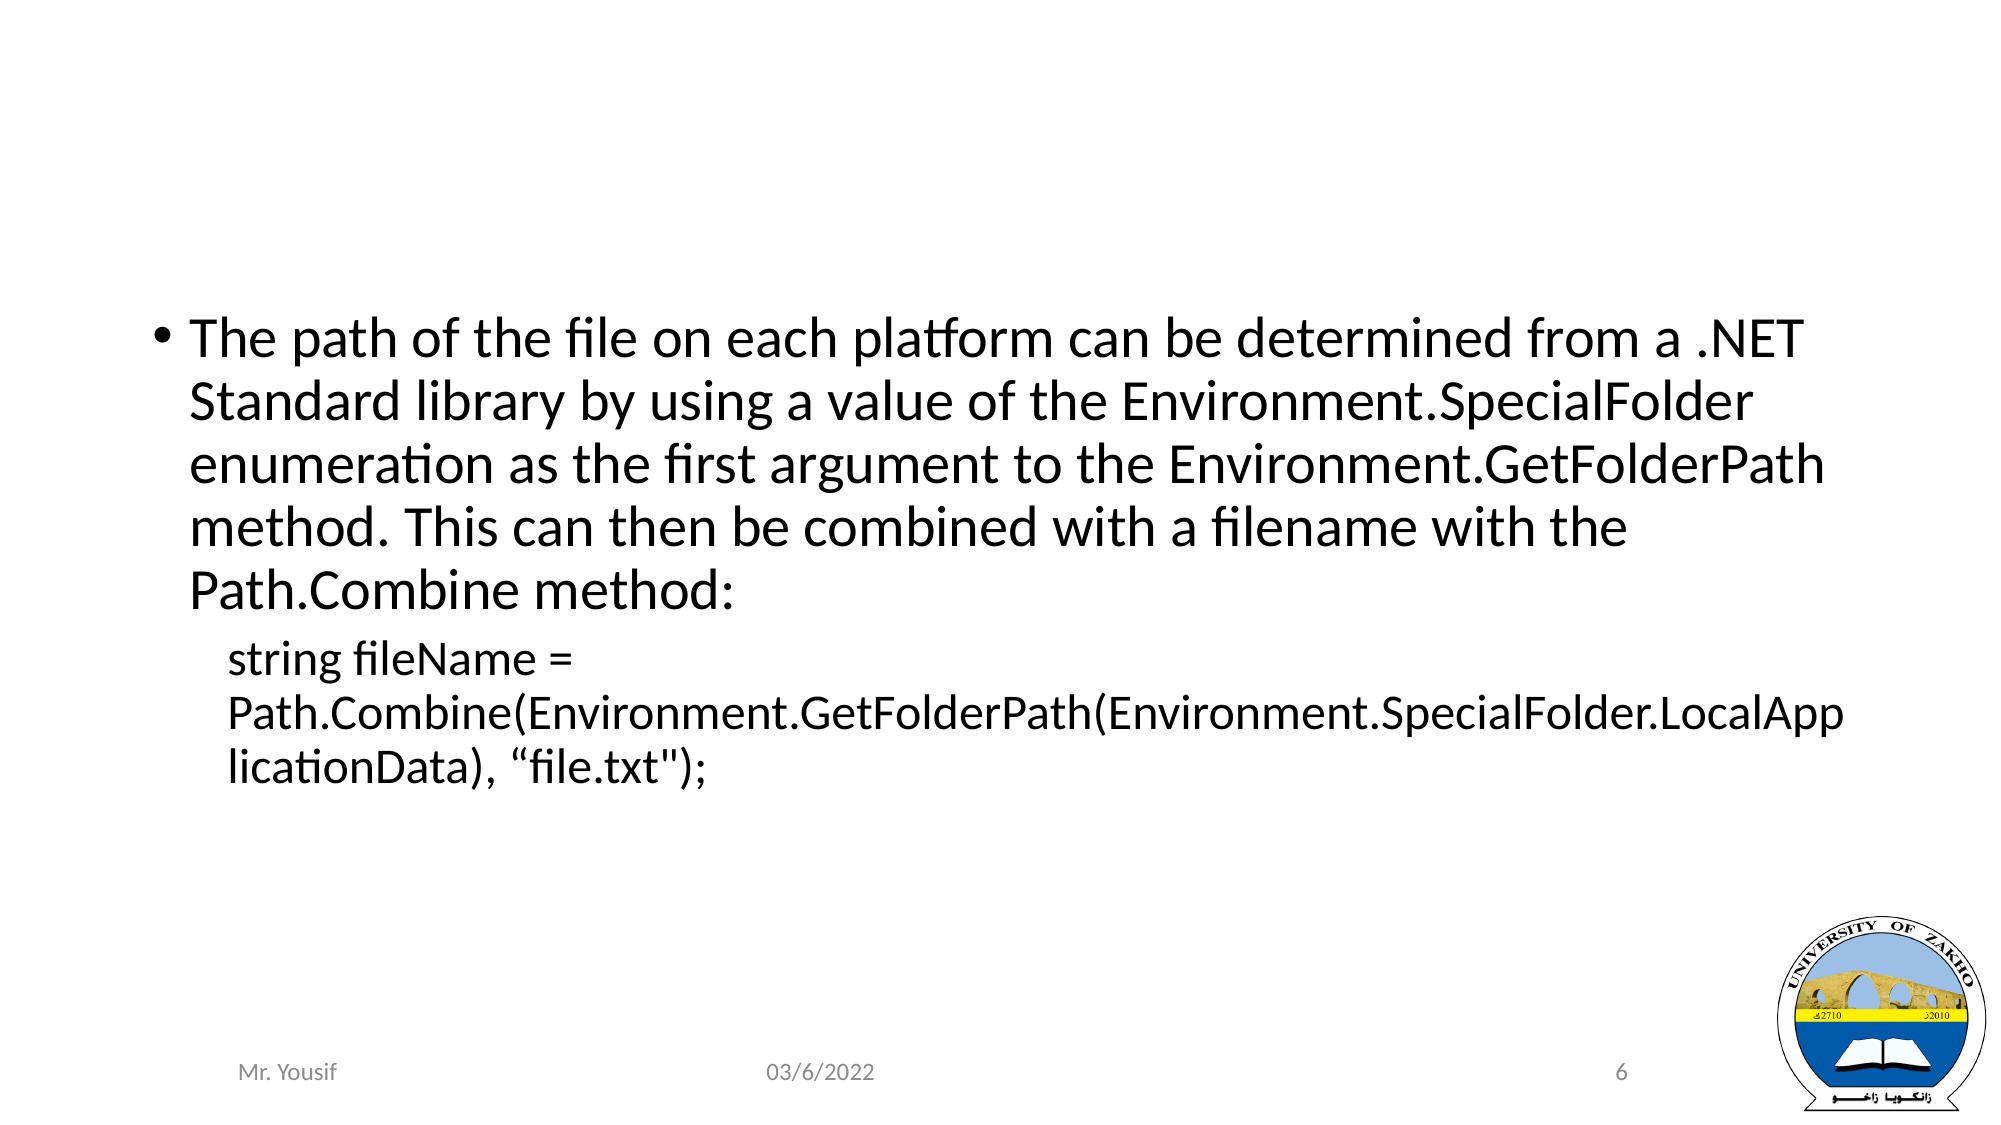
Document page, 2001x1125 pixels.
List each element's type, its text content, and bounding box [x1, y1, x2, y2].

picture [1776, 915, 1987, 1112]
footer Mr. Yousif [137, 1040, 438, 1101]
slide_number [751, 1040, 1021, 1101]
list The path of the file on each platform can be determined from a .NET Standard library by using a value of the Environment.SpecialFolder enumeration as the first argument to the Environment.GetFolderPath method. This can then be combined with a filename with the Path.Combine method: string fileName = Path.Combine(Environment.GetFolderPath(Environment.SpecialFolder.LocalApplicationData), “file.txt"); [137, 299, 1863, 1014]
slide_number 6 [1193, 1040, 1644, 1101]
